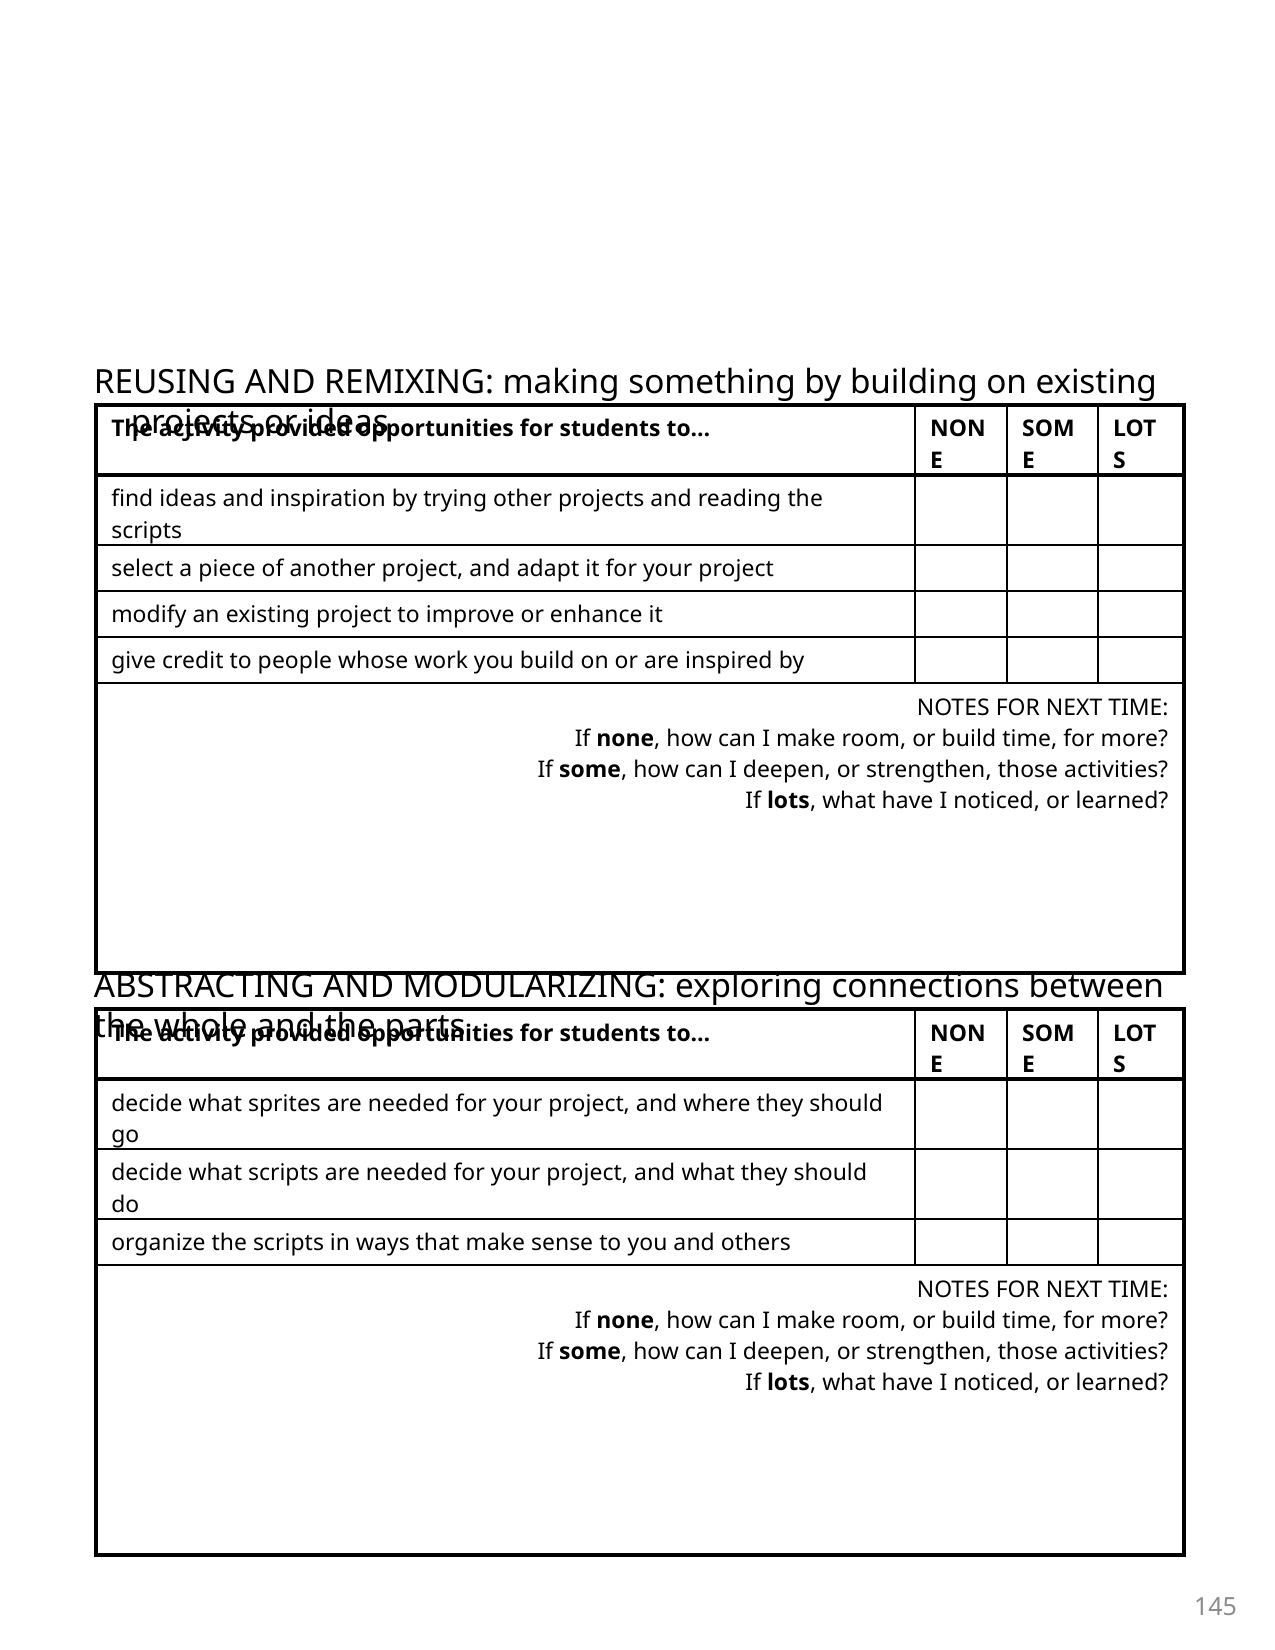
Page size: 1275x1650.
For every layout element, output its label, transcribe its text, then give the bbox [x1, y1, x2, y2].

table_cell [1008, 477, 1097, 544]
table_cell [916, 1081, 1006, 1148]
table_cell [916, 1220, 1006, 1264]
table_cell decide what scripts are needed for your project, and what they should do [98, 1150, 914, 1218]
table_cell [1099, 1150, 1182, 1218]
text_box REUSING AND REMIXING: making something by building on existing projects or ideas [93, 360, 1187, 440]
table_cell [1099, 592, 1182, 636]
table_cell [1099, 638, 1182, 682]
table_cell modify an existing project to improve or enhance it [98, 592, 914, 636]
text_box 145 [637, 1561, 1252, 1650]
table_cell [916, 1150, 1006, 1218]
table_cell [916, 638, 1006, 682]
table_header SOME [1008, 1011, 1097, 1077]
table_cell NOTES FOR NEXT TIME: If none, how can I make room, or build time, for more? If some, how can I deepen, or strengthen, those activities? If lots, what have I noticed, or learned? [98, 1266, 1182, 1553]
table_cell select a piece of another project, and adapt it for your project [98, 546, 914, 590]
table_cell [916, 477, 1006, 544]
table_header The activity provided opportunities for students to… [98, 407, 914, 473]
table_header SOME [1008, 407, 1097, 473]
table_cell organize the scripts in ways that make sense to you and others [98, 1220, 914, 1264]
table_cell find ideas and inspiration by trying other projects and reading the scripts [98, 477, 914, 544]
table_cell [1008, 1150, 1097, 1218]
table_cell [1008, 638, 1097, 682]
table_cell [1008, 546, 1097, 590]
table_cell [916, 546, 1006, 590]
table_cell [1008, 592, 1097, 636]
table_header LOTS [1099, 1011, 1182, 1077]
table_cell decide what sprites are needed for your project, and where they should go [98, 1081, 914, 1148]
table_cell [1099, 546, 1182, 590]
table_header LOTS [1099, 407, 1182, 473]
table_cell [1099, 477, 1182, 544]
table_cell [1099, 1081, 1182, 1148]
table_cell [916, 592, 1006, 636]
table_cell give credit to people whose work you build on or are inspired by [98, 638, 914, 682]
table_cell NOTES FOR NEXT TIME: If none, how can I make room, or build time, for more? If some, how can I deepen, or strengthen, those activities? If lots, what have I noticed, or learned? [98, 684, 1182, 964]
table_header NONE [916, 407, 1006, 473]
table_cell [1099, 1220, 1182, 1264]
table_cell [1008, 1081, 1097, 1148]
table_header The activity provided opportunities for students to… [98, 1011, 914, 1077]
table_cell [1008, 1220, 1097, 1264]
table_header NONE [916, 1011, 1006, 1077]
text_box ABSTRACTING AND MODULARIZING: exploring connections between the whole and the parts [93, 964, 1187, 1044]
